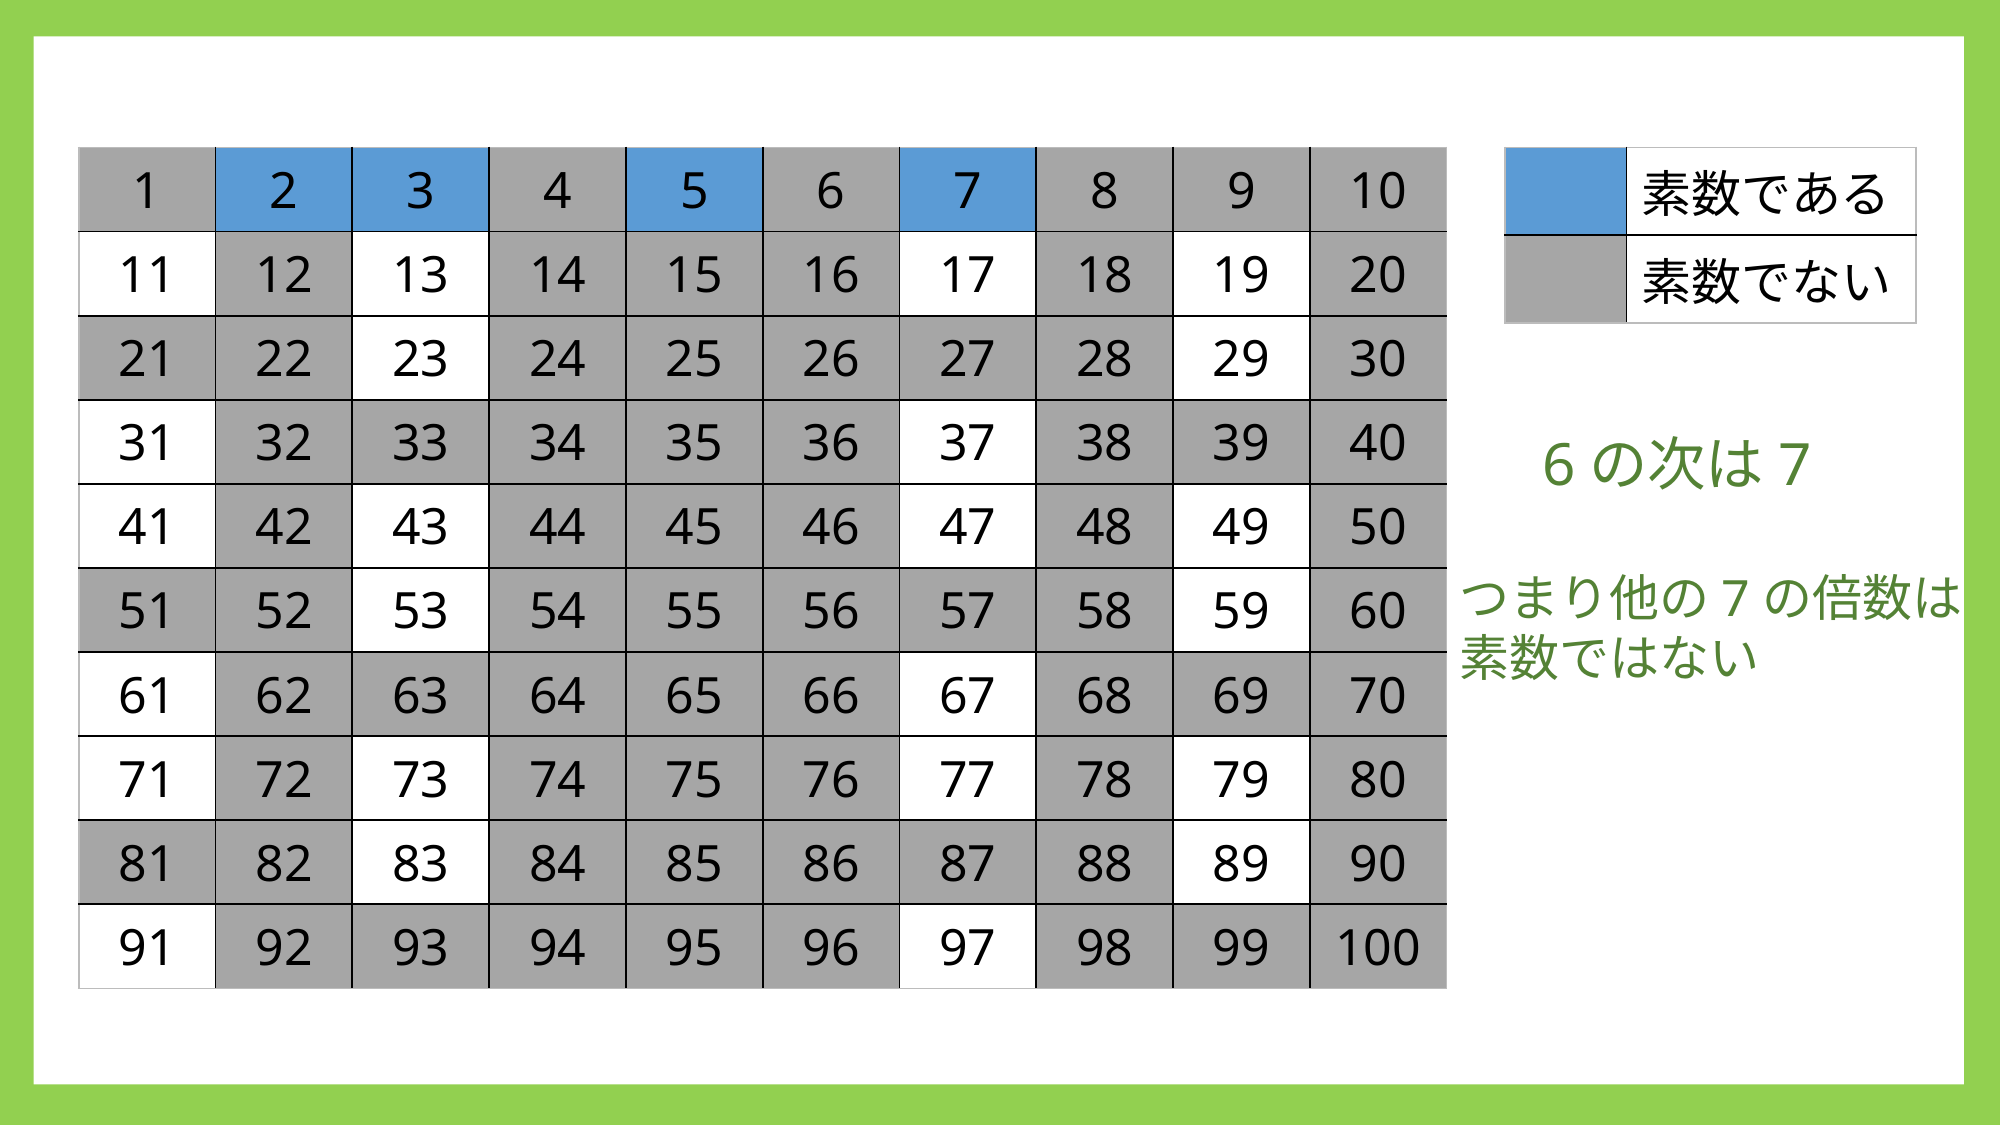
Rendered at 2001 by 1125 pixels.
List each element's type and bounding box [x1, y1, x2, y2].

table_cell [1037, 569, 1172, 651]
table_cell [353, 485, 488, 567]
table_cell [80, 653, 215, 735]
table_cell [216, 232, 351, 315]
table_cell [1037, 653, 1172, 735]
table_cell [764, 401, 899, 483]
table_cell [80, 317, 215, 399]
table_cell [1311, 821, 1446, 903]
table_cell [490, 317, 625, 399]
table_cell [353, 653, 488, 735]
table_cell [1037, 401, 1172, 483]
table_cell [1037, 232, 1172, 315]
table_cell [900, 569, 1035, 651]
table_cell [627, 821, 762, 903]
table_cell [900, 485, 1035, 567]
table_cell [900, 232, 1035, 315]
table_cell [353, 569, 488, 651]
table_header [1506, 148, 1626, 234]
table_header [627, 148, 762, 231]
table_cell [490, 821, 625, 903]
table_cell [1311, 317, 1446, 399]
table_cell [353, 905, 488, 988]
table_cell [627, 232, 762, 315]
table_cell [627, 569, 762, 651]
table_cell [490, 905, 625, 988]
table_cell [80, 821, 215, 903]
table_cell [627, 905, 762, 988]
table_cell [216, 905, 351, 988]
table_cell [353, 401, 488, 483]
table_cell [80, 905, 215, 988]
table_cell [764, 905, 899, 988]
table_cell [900, 737, 1035, 819]
table_cell [490, 232, 625, 315]
table_cell [627, 317, 762, 399]
table_cell [1311, 737, 1446, 819]
table_cell [1174, 821, 1309, 903]
table_cell [627, 737, 762, 819]
table_header [1174, 148, 1309, 231]
table_header [764, 148, 899, 231]
table_cell [764, 569, 899, 651]
table_cell [764, 821, 899, 903]
table_cell [216, 569, 351, 651]
table_header [490, 148, 625, 231]
table_cell [353, 737, 488, 819]
table_cell [1174, 569, 1309, 651]
table_cell [900, 317, 1035, 399]
table_cell [80, 737, 215, 819]
table_cell [80, 232, 215, 315]
table_cell [764, 485, 899, 567]
table_cell [1174, 401, 1309, 483]
table_header [1037, 148, 1172, 231]
table_header [1311, 148, 1446, 231]
table_cell [490, 653, 625, 735]
table_cell [490, 401, 625, 483]
table_cell [216, 821, 351, 903]
table_cell [1174, 653, 1309, 735]
text_box [1444, 559, 1977, 694]
table_cell [627, 401, 762, 483]
table_cell [1037, 737, 1172, 819]
table_cell [490, 569, 625, 651]
table_header [80, 148, 215, 231]
table_cell [900, 401, 1035, 483]
table_cell [764, 232, 899, 315]
table_cell [216, 485, 351, 567]
table_header [353, 148, 488, 231]
table_cell [764, 653, 899, 735]
table_cell [216, 737, 351, 819]
table_cell [1037, 485, 1172, 567]
table_cell [1627, 236, 1915, 322]
table_cell [1174, 737, 1309, 819]
table_cell [627, 485, 762, 567]
table_cell [1311, 485, 1446, 567]
table_cell [1174, 317, 1309, 399]
table_cell [216, 653, 351, 735]
text_box [1527, 419, 1827, 505]
table_cell [627, 653, 762, 735]
table_cell [1311, 653, 1446, 735]
table_cell [353, 317, 488, 399]
table_header [900, 148, 1035, 231]
table_cell [764, 317, 899, 399]
table_cell [900, 905, 1035, 988]
table_cell [1037, 317, 1172, 399]
table_cell [1311, 232, 1446, 315]
table_cell [216, 317, 351, 399]
table_cell [80, 401, 215, 483]
table_header [216, 148, 351, 231]
table_cell [216, 401, 351, 483]
table_cell [353, 232, 488, 315]
table_cell [1506, 236, 1626, 322]
table_header [1627, 148, 1915, 234]
table_cell [764, 737, 899, 819]
table_cell [1037, 905, 1172, 988]
table_cell [1174, 905, 1309, 988]
table_cell [490, 737, 625, 819]
table_cell [900, 653, 1035, 735]
table_cell [1174, 232, 1309, 315]
table_cell [900, 821, 1035, 903]
table_cell [1174, 485, 1309, 567]
table_cell [1037, 821, 1172, 903]
table_cell [1311, 569, 1444, 651]
table_cell [80, 569, 215, 651]
table_cell [1311, 905, 1446, 988]
table_cell [353, 821, 488, 903]
table_cell [490, 485, 625, 567]
table_cell [80, 485, 215, 567]
table_cell [1311, 401, 1446, 483]
